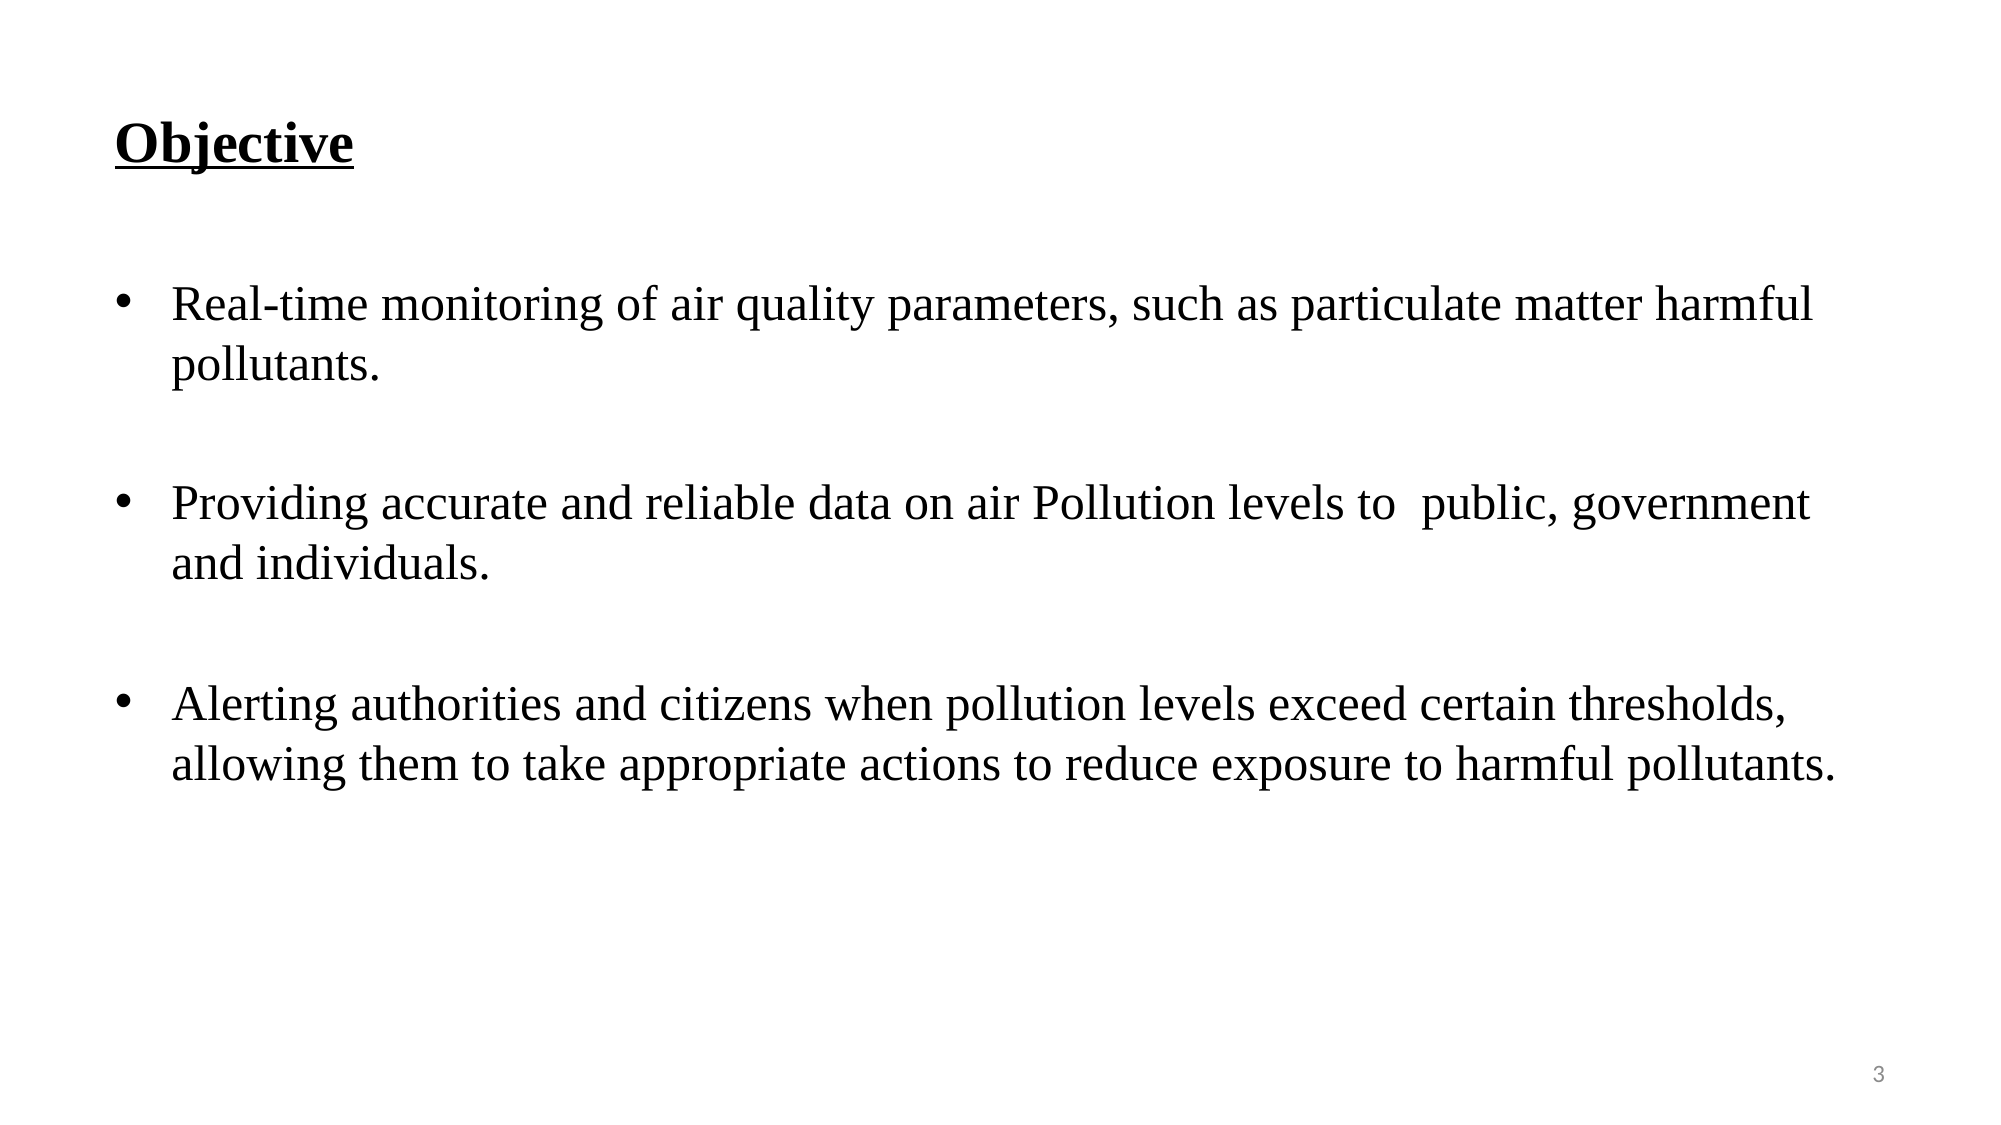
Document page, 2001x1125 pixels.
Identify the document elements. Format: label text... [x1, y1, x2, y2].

slide_number 3 [1433, 1042, 1900, 1103]
list Real-time monitoring of air quality parameters, such as particulate matter harmful pollutants. Providing accurate and reliable data on air Pollution levels to public, government and individuals. Alerting authorities and citizens when pollution levels exceed certain thresholds, allowing them to take appropriate actions to reduce exposure to harmful pollutants. [99, 262, 1900, 1005]
title Objective [99, 45, 1900, 233]
